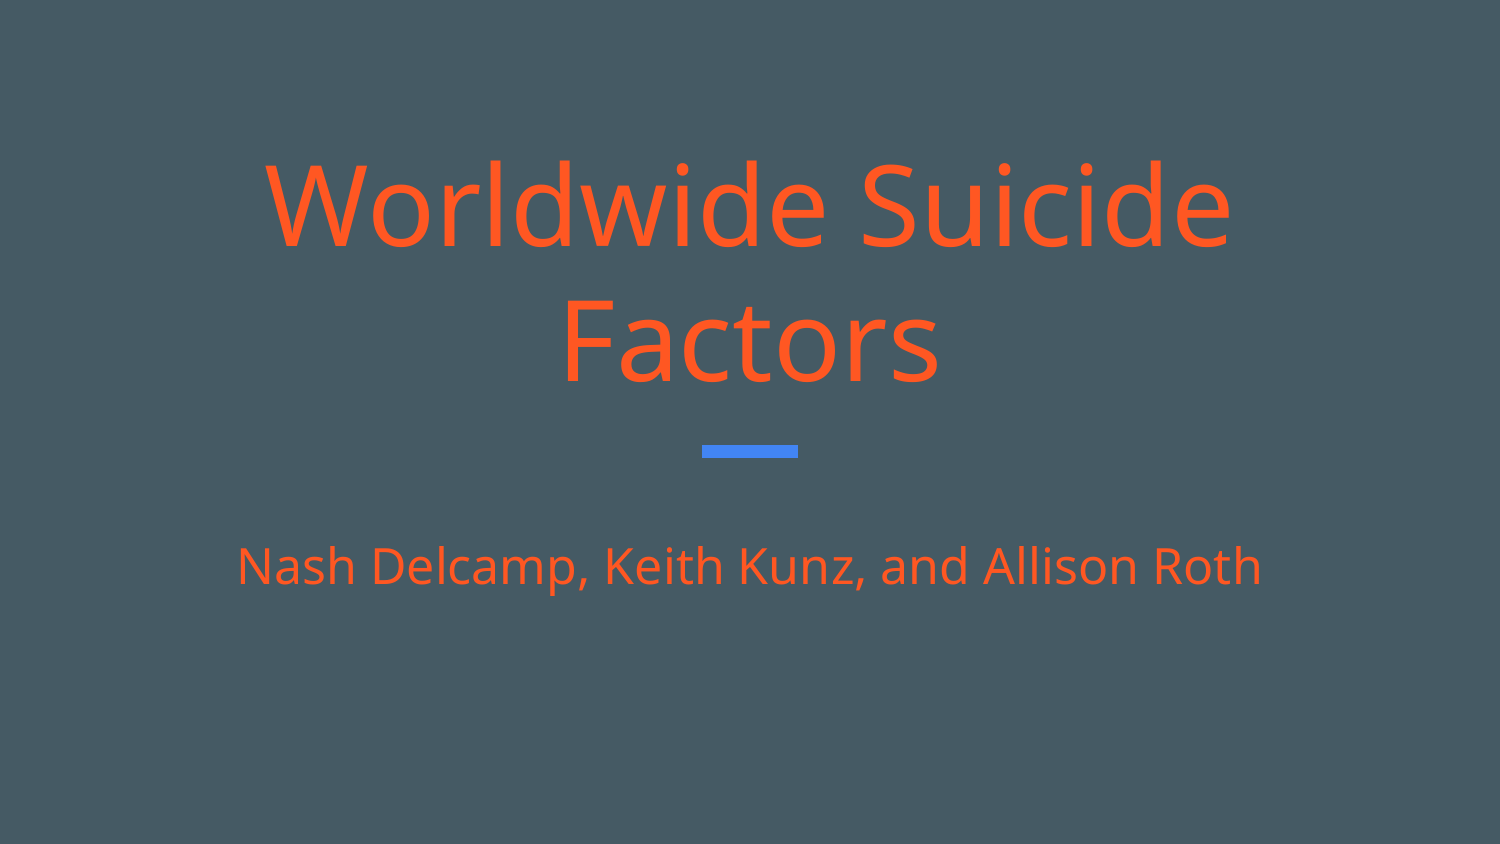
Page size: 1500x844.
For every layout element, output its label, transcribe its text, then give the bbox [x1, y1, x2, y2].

title Worldwide Suicide Factors [51, 97, 1449, 419]
subtitle Nash Delcamp, Keith Kunz, and Allison Roth [51, 519, 1449, 640]
